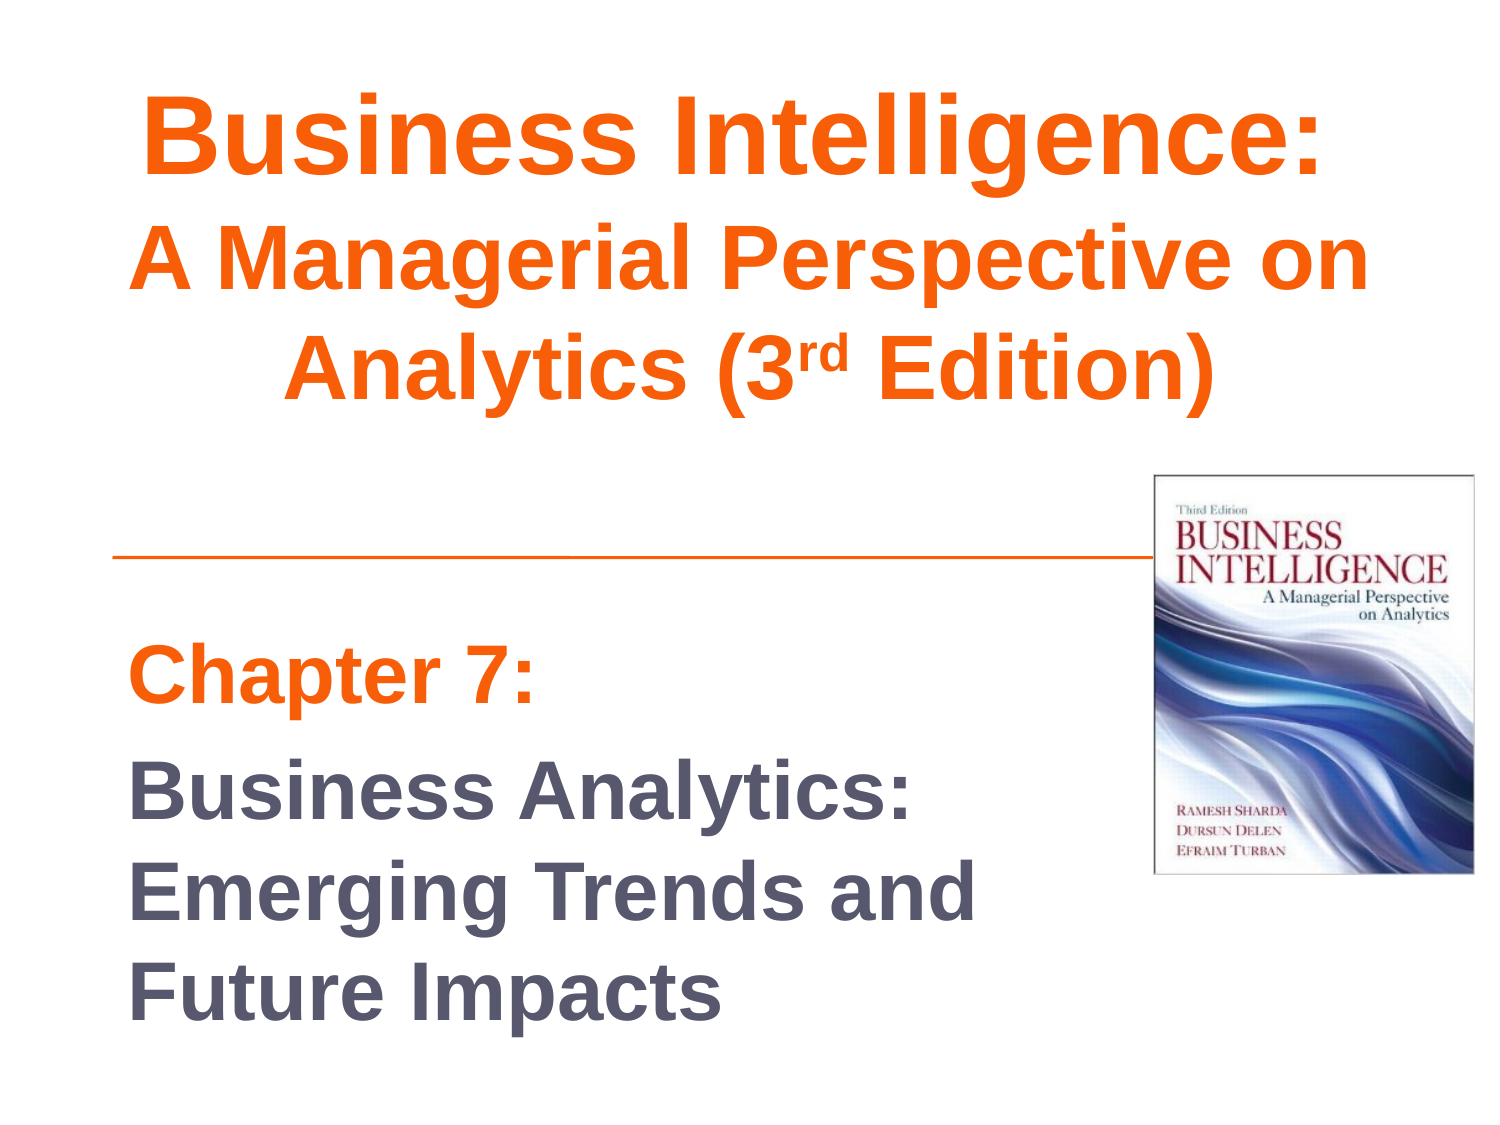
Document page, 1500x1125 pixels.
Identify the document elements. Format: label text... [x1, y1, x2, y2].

subtitle Chapter 7: Business Analytics: Emerging Trends and Future Impacts [112, 612, 1075, 1063]
text_box Business Intelligence: A Managerial Perspective on Analytics (3rd Edition) [56, 49, 1444, 425]
picture [1153, 474, 1476, 876]
